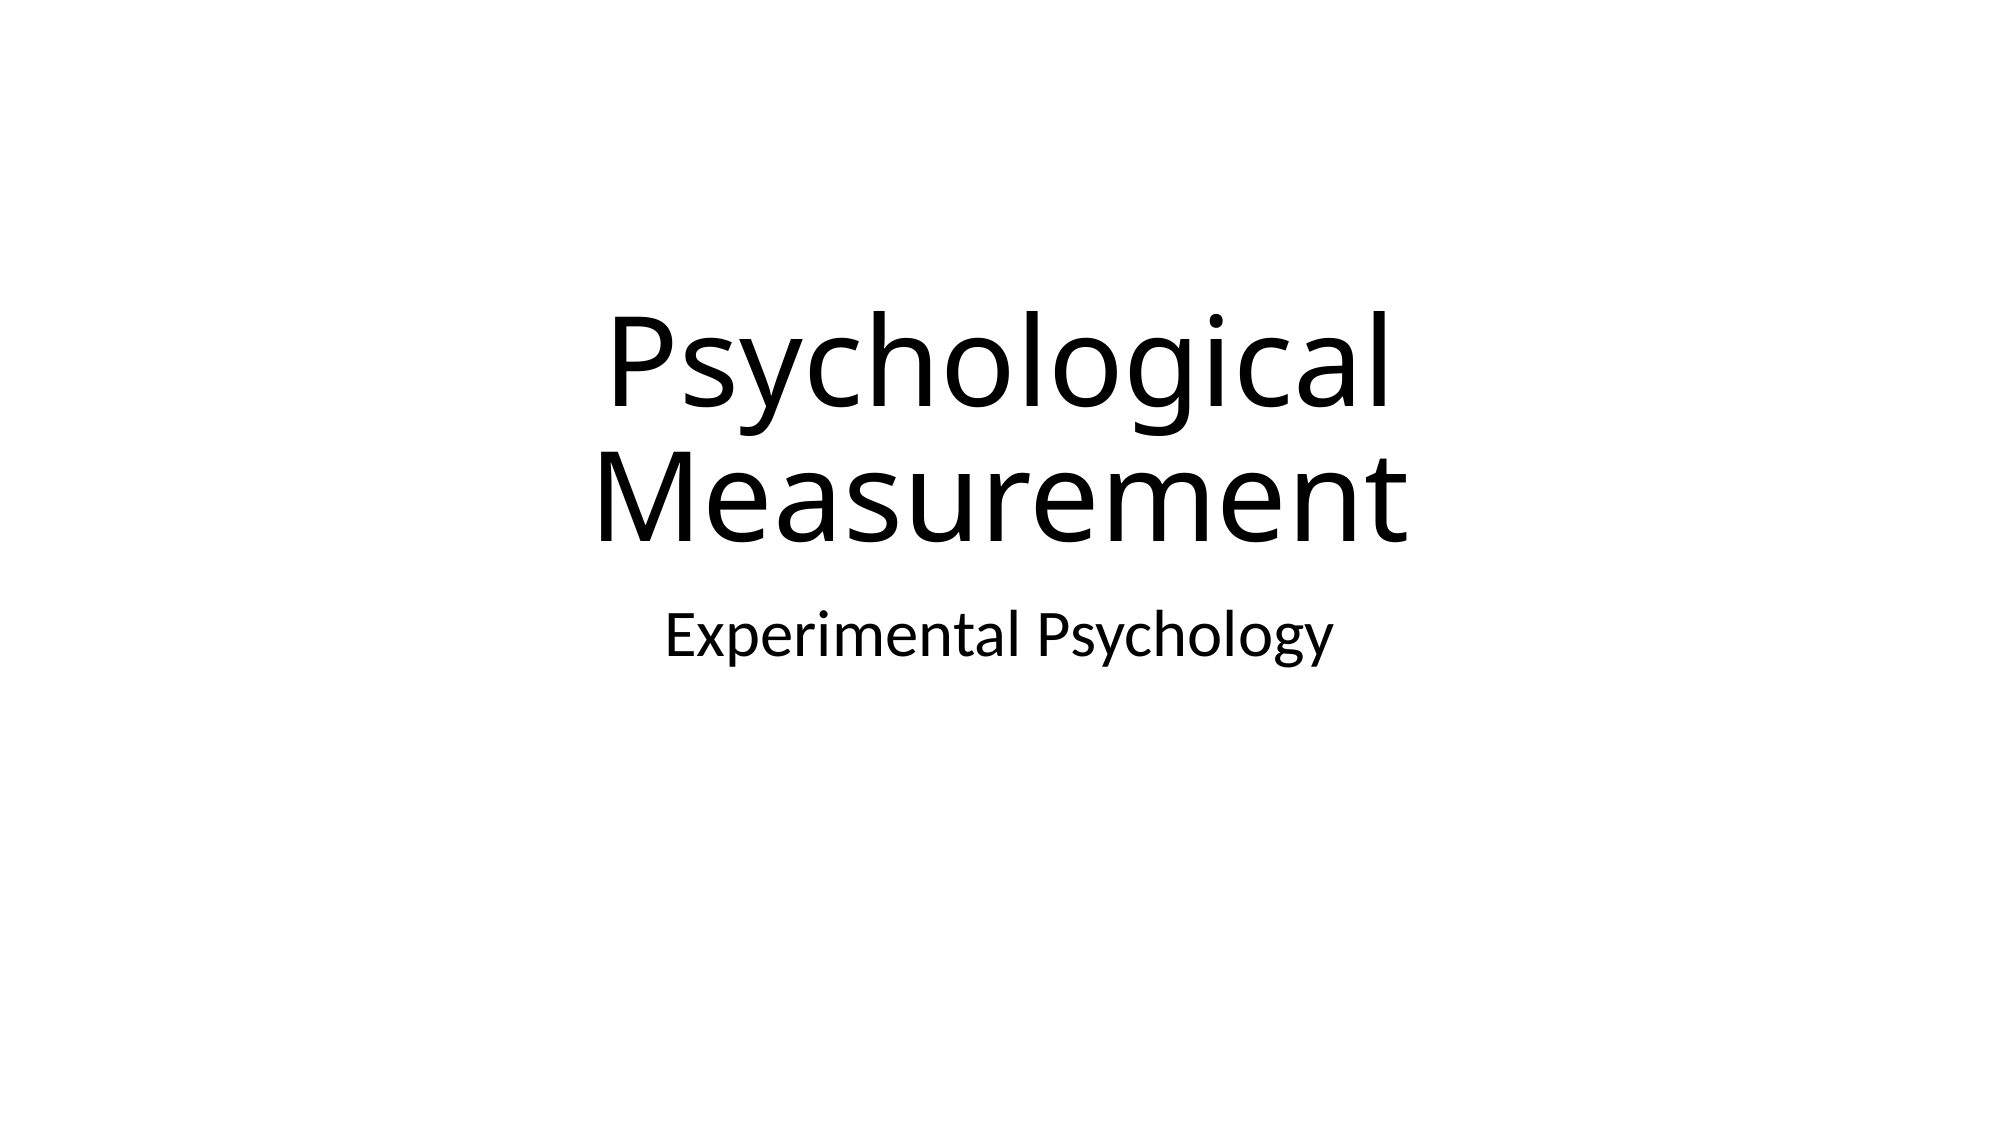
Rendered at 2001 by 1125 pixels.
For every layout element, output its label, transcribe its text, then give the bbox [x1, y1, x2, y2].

subtitle Experimental Psychology [249, 590, 1750, 863]
title Psychological Measurement [249, 184, 1750, 576]
